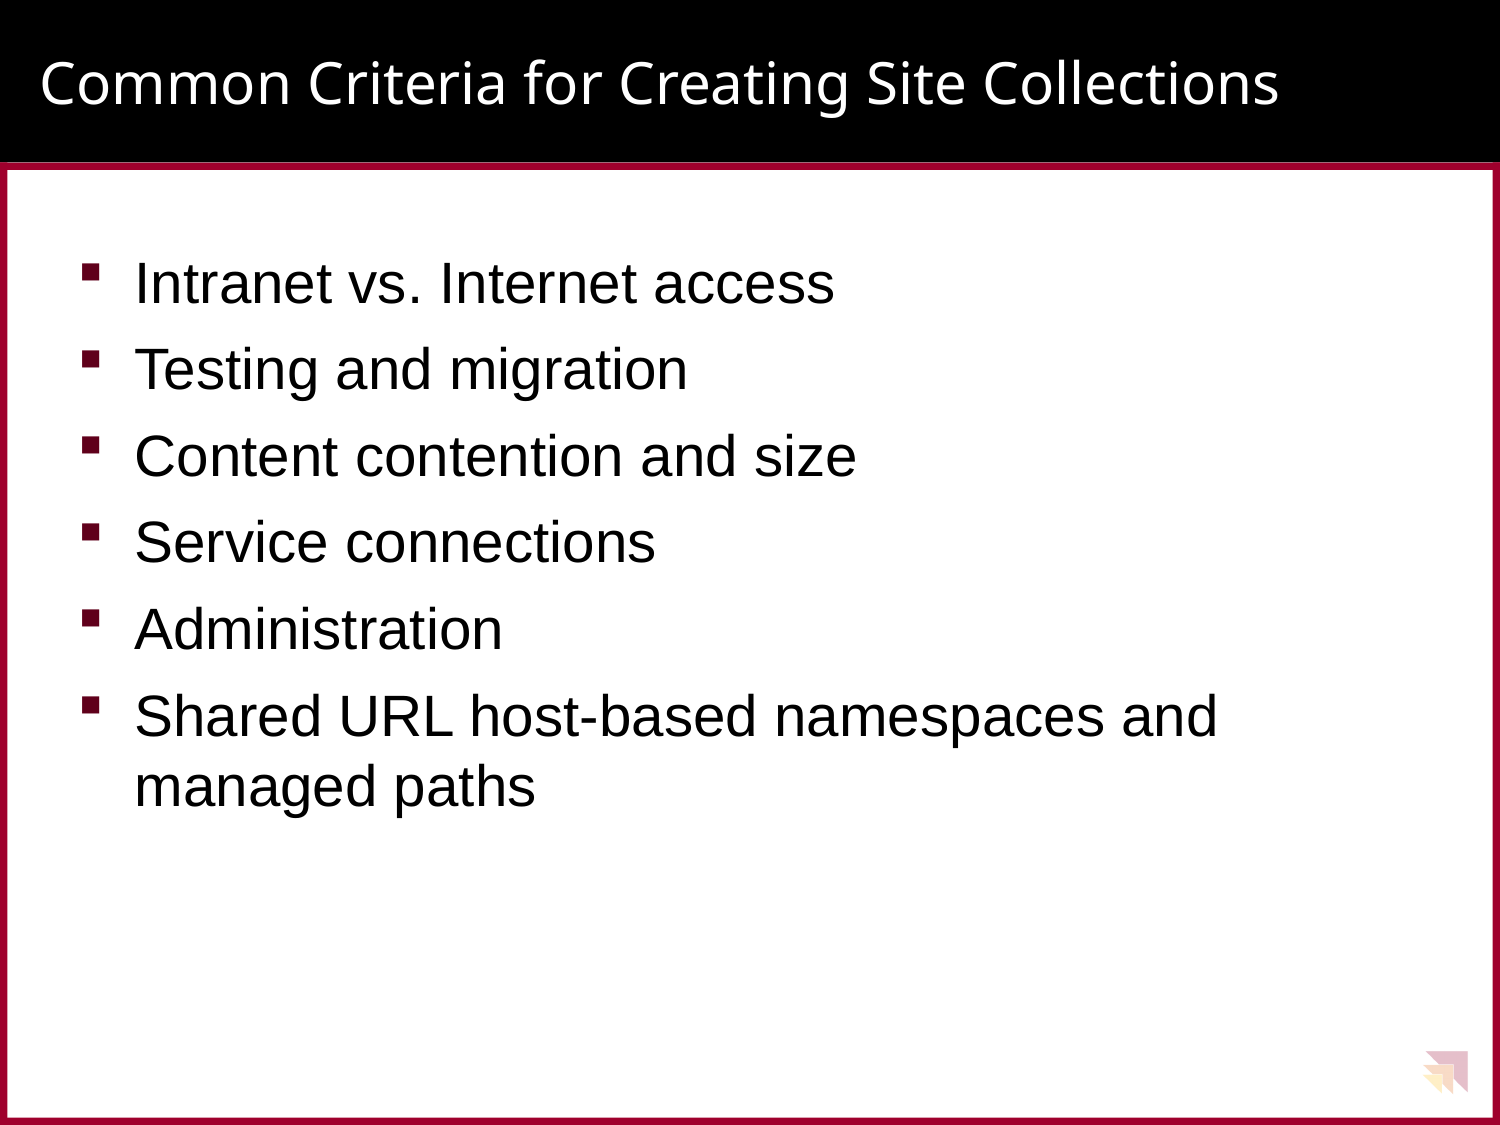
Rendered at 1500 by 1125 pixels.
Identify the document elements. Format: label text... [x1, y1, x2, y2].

title Common Criteria for Creating Site Collections [24, 12, 1438, 150]
list Intranet vs. Internet access Testing and migration Content contention and size Service connections Administration Shared URL host-based namespaces and managed paths [62, 237, 1438, 1088]
